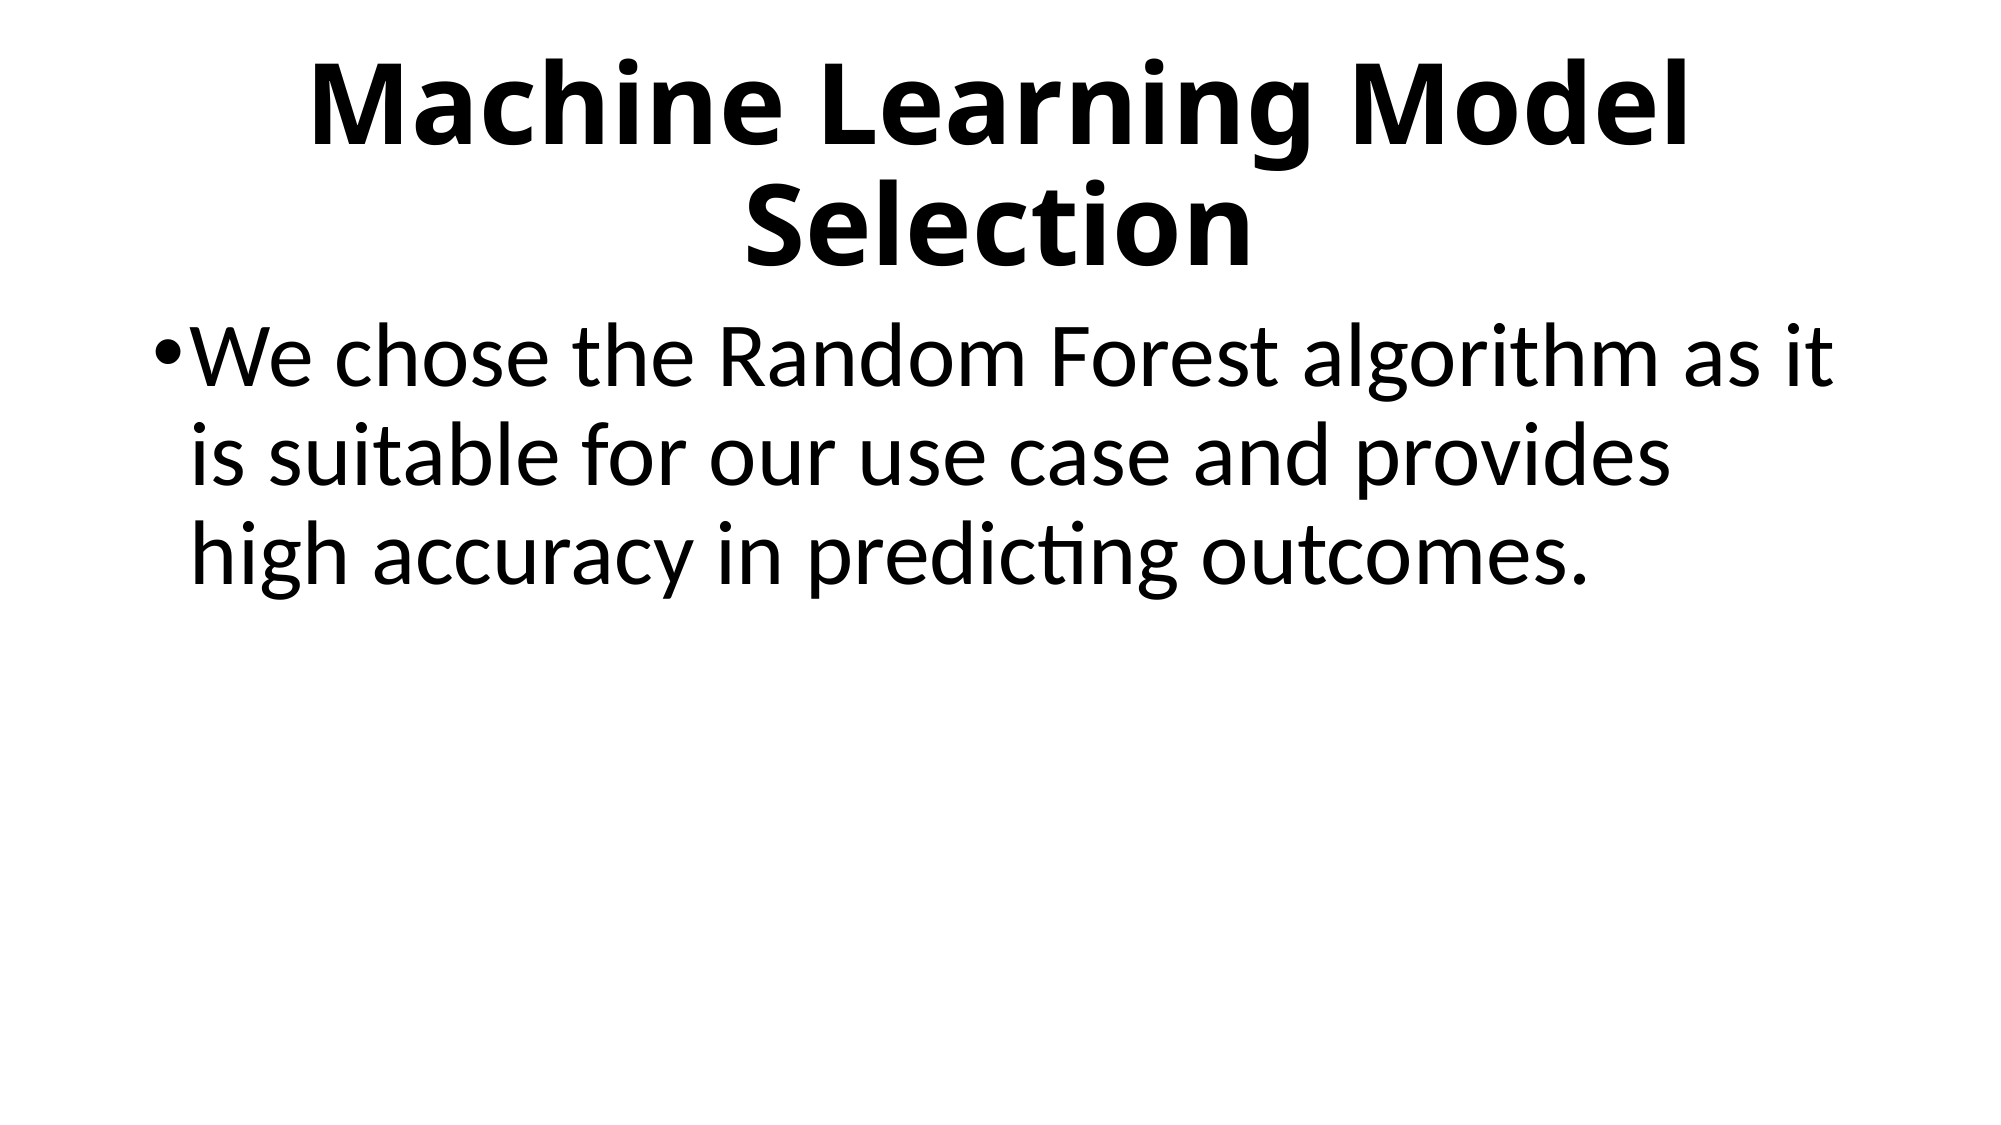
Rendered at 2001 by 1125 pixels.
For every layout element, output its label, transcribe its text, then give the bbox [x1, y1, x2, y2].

list We chose the Random Forest algorithm as it is suitable for our use case and provides high accuracy in predicting outcomes. [137, 299, 1863, 1014]
title Machine Learning Model Selection [137, 59, 1863, 278]
